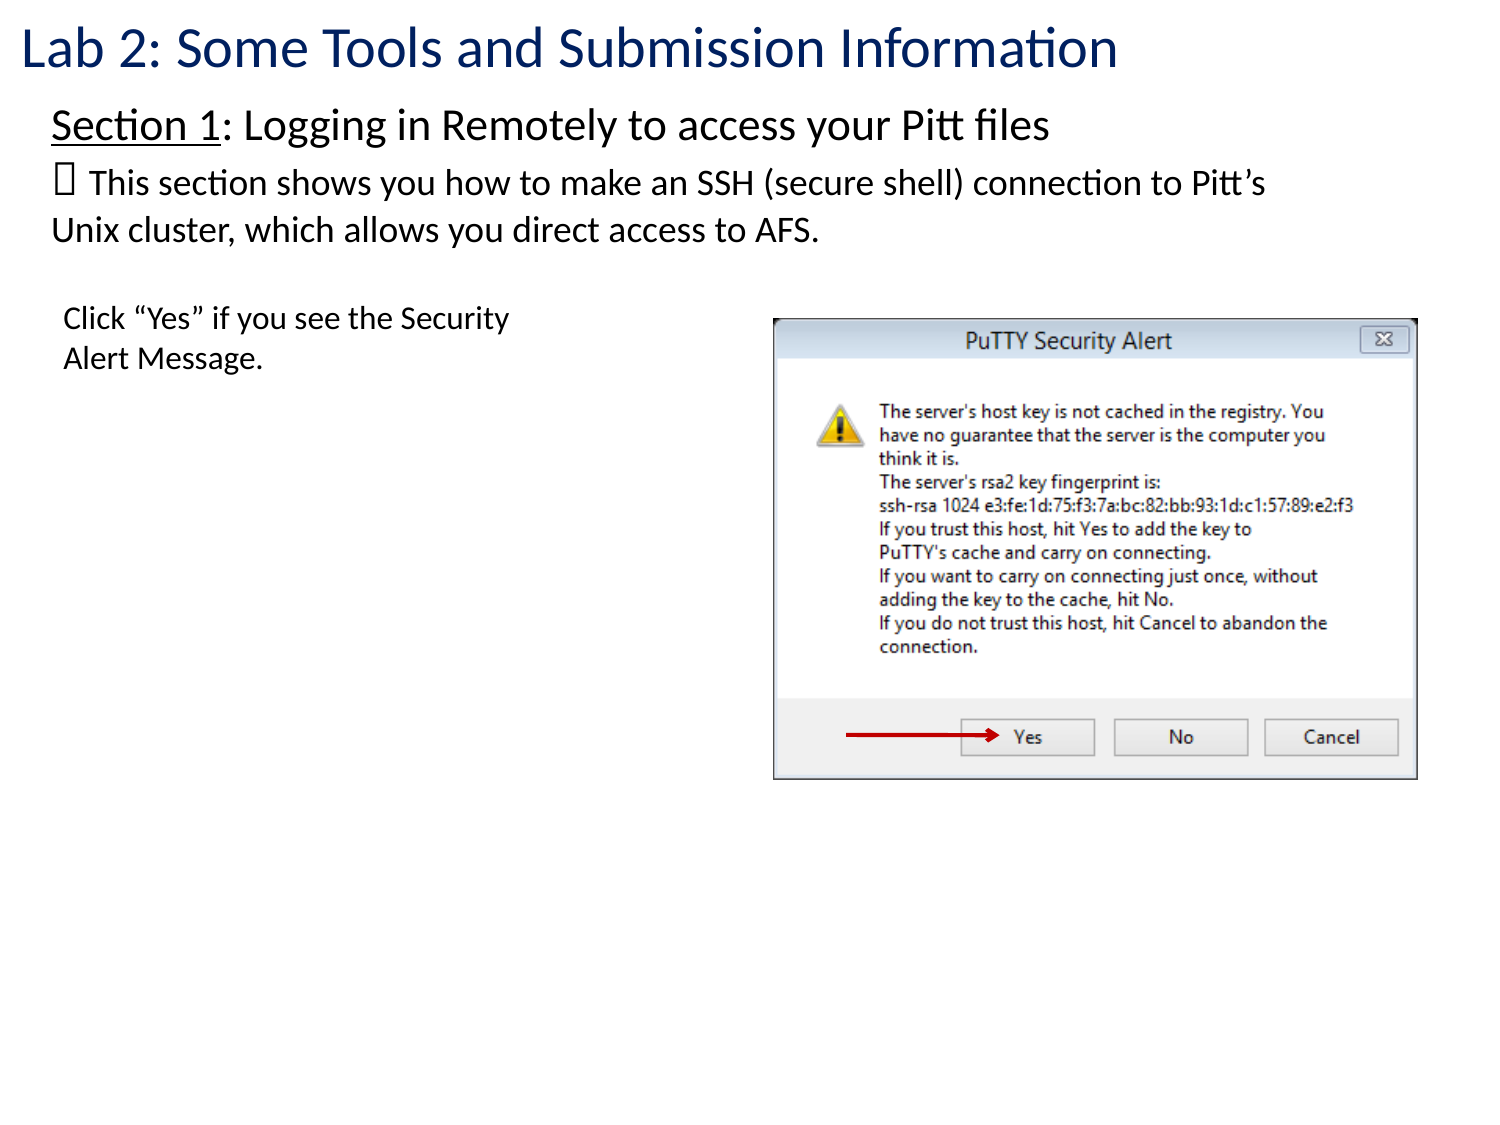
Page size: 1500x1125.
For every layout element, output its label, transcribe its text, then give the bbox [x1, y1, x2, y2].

text_box Section 1: Logging in Remotely to access your Pitt files  This section shows you how to make an SSH (secure shell) connection to Pitt’s Unix cluster, which allows you direct access to AFS. [36, 87, 1331, 258]
text_box Click “Yes” if you see the Security Alert Message. [48, 288, 593, 384]
text_box Lab 2: Some Tools and Submission Information [7, 1, 1135, 87]
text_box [773, 318, 1418, 780]
